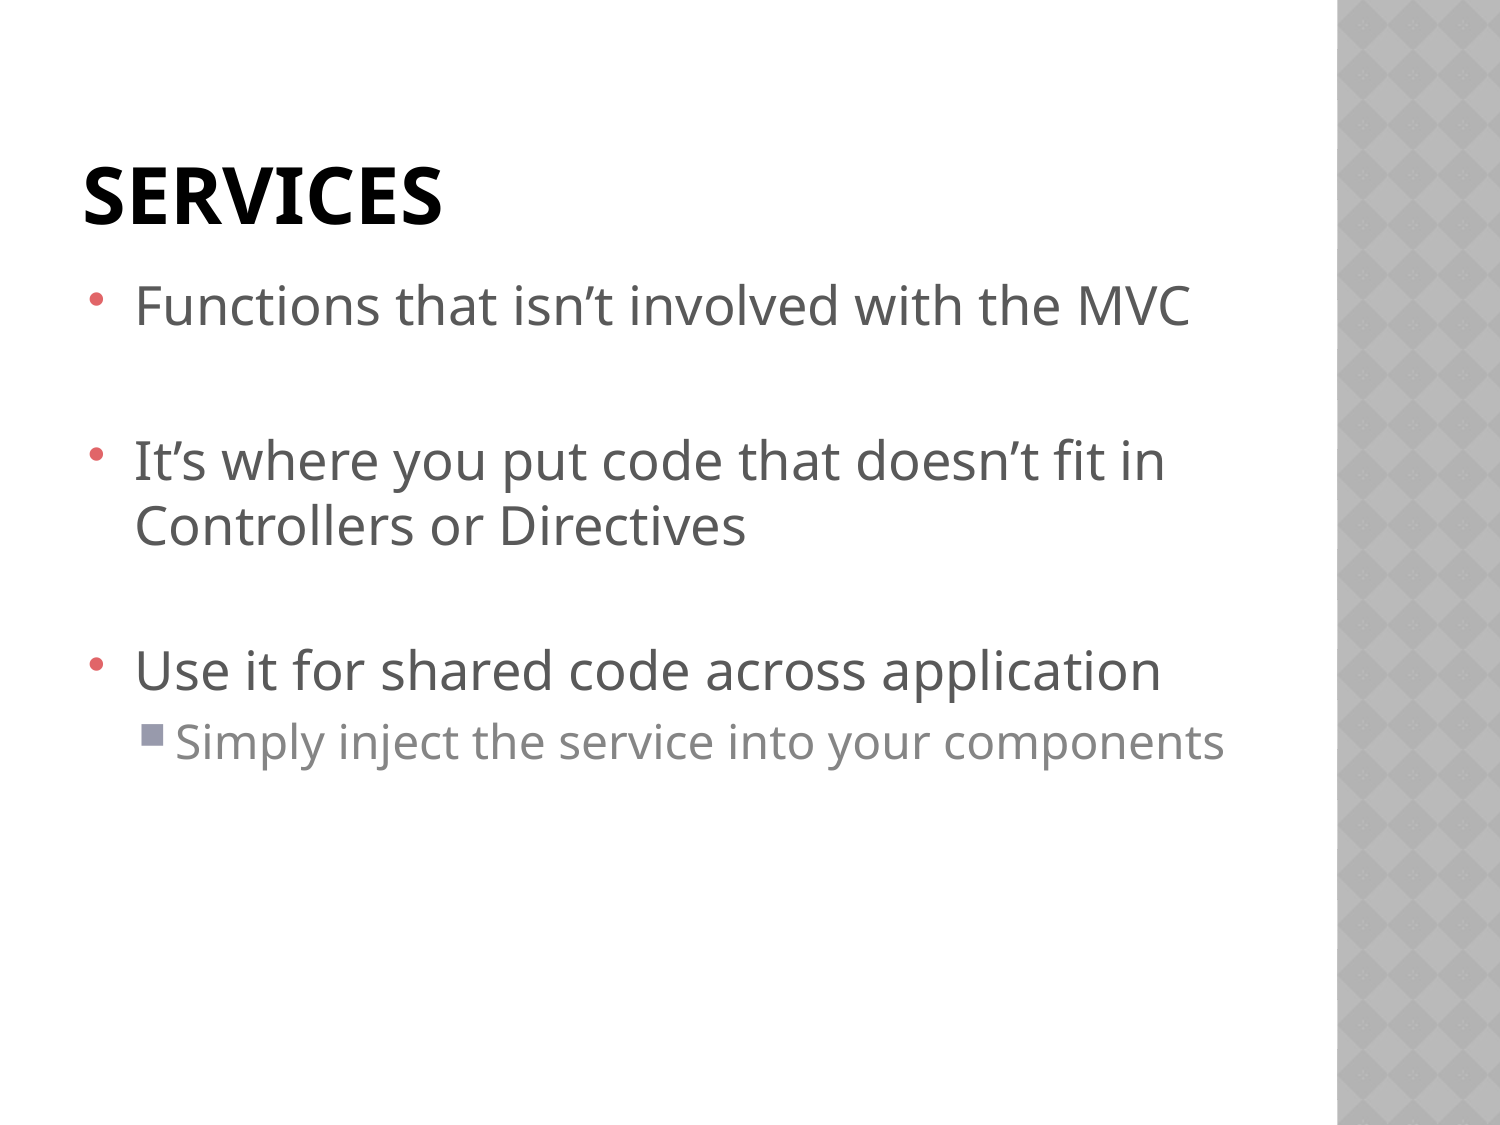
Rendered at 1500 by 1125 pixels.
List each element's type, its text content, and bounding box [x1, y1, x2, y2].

title Services [75, 52, 1263, 240]
list Functions that isn’t involved with the MVC It’s where you put code that doesn’t fit in Controllers or Directives Use it for shared code across application Simply inject the service into your components [75, 264, 1263, 1059]
